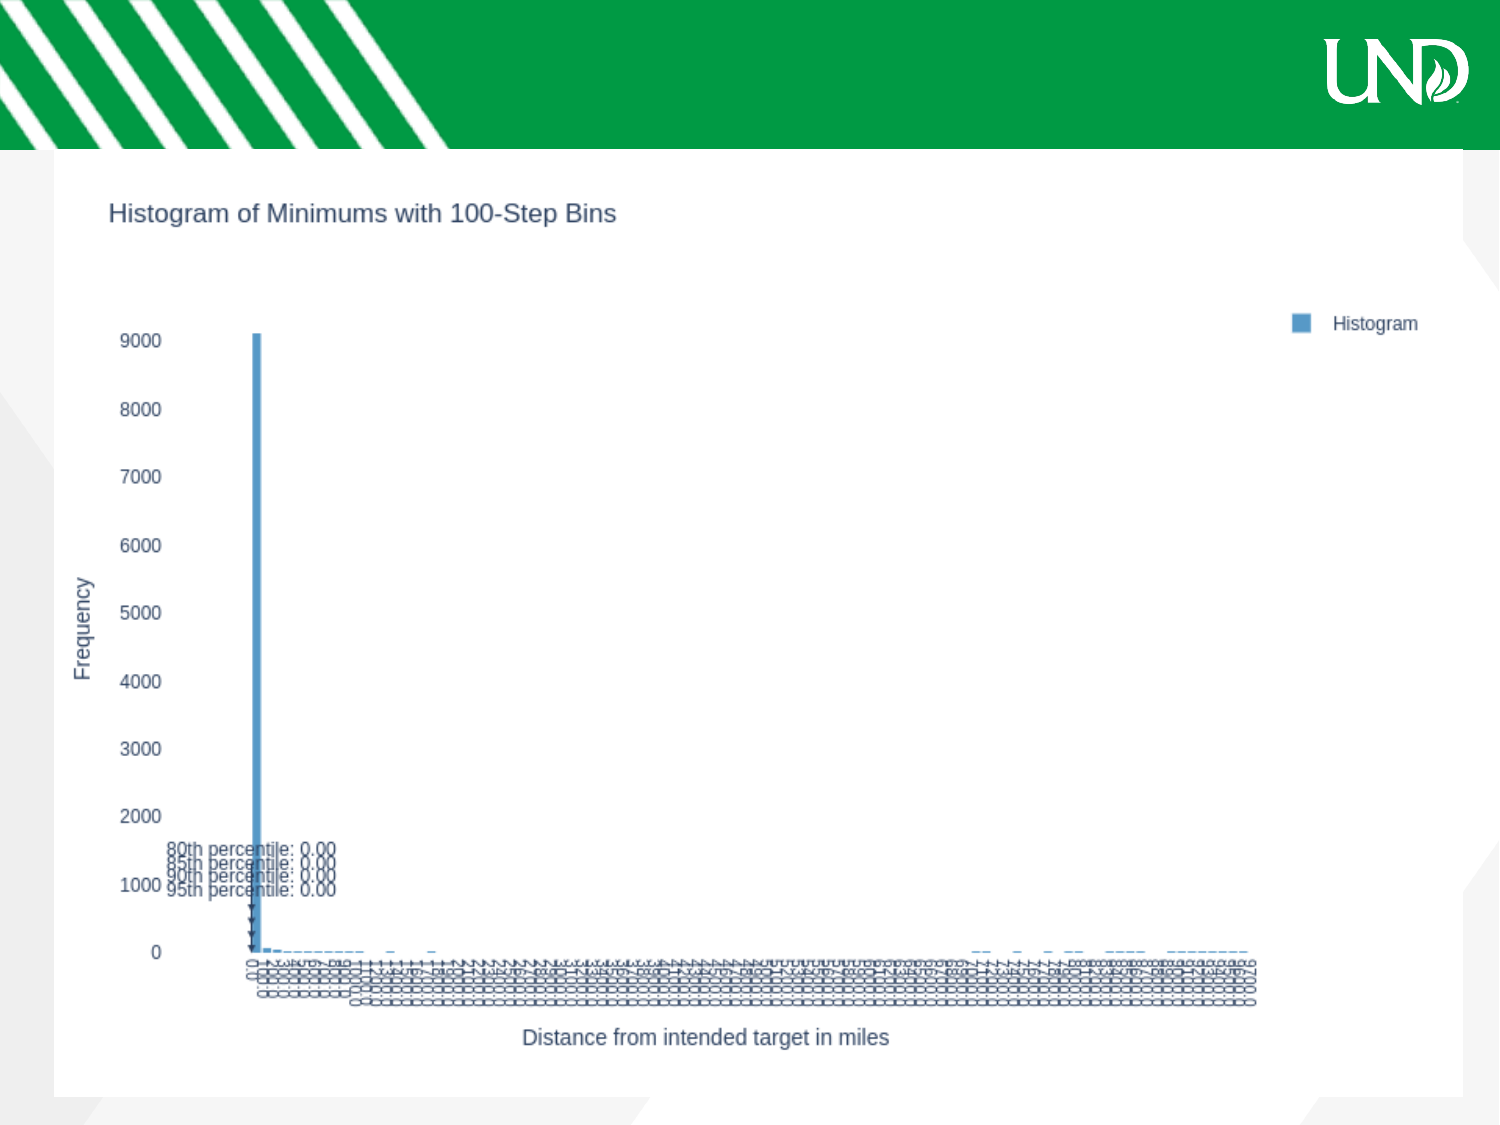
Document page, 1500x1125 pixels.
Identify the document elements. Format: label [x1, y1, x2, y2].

picture [0, 149, 1499, 1125]
picture [1308, 34, 1483, 110]
